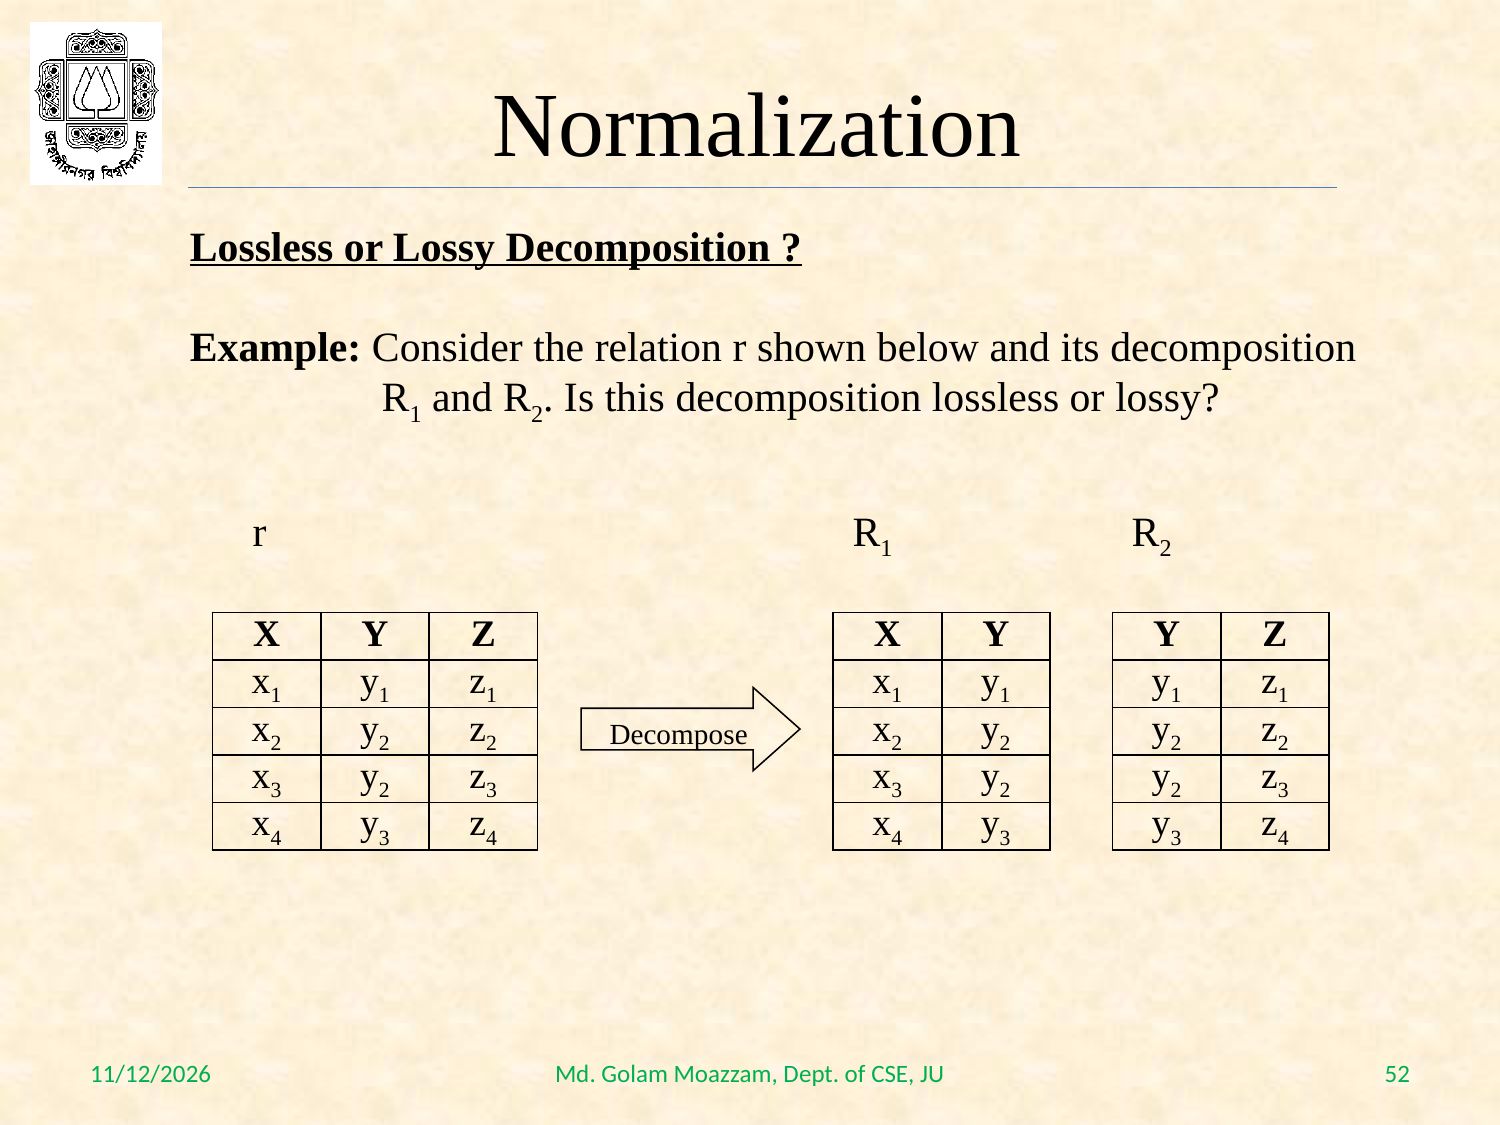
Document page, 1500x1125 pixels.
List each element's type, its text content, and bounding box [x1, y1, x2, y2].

table_cell x1 [834, 661, 941, 707]
table_cell x4 [834, 803, 941, 849]
picture [0, 1, 1500, 1125]
table_cell x2 [213, 708, 320, 754]
table_cell y2 [322, 708, 428, 754]
table_cell y2 [322, 756, 428, 802]
table_header Y [322, 613, 428, 659]
table_cell x3 [834, 756, 941, 802]
table_header Z [430, 613, 537, 659]
table_cell y3 [943, 803, 1049, 849]
title Normalization [200, 57, 1338, 187]
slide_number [75, 1042, 425, 1103]
table_cell x4 [213, 803, 320, 849]
footer Md. Golam Moazzam, Dept. of CSE, JU [512, 1042, 988, 1103]
table_cell z4 [430, 803, 537, 849]
table_cell z2 [430, 708, 537, 754]
table_cell y2 [1113, 756, 1220, 802]
slide_number 52 [1074, 1042, 1425, 1103]
table_header Y [943, 613, 1049, 659]
table_cell z1 [1222, 661, 1328, 707]
table_cell y2 [943, 708, 1049, 754]
table_cell x2 [834, 708, 941, 754]
table_cell x1 [213, 661, 320, 707]
table_header Z [1222, 613, 1328, 659]
table_cell y1 [1113, 661, 1220, 707]
table_cell z1 [430, 661, 537, 707]
list Lossless or Lossy Decomposition ? Example: Consider the relation r shown below and its decomposition R1 and R2. Is this decomposition lossless or lossy? r R1 R2 [174, 212, 1375, 525]
table_cell z3 [1222, 756, 1328, 802]
table_cell x3 [213, 756, 320, 802]
table_cell y3 [322, 803, 428, 849]
table_cell z4 [1222, 803, 1328, 849]
table_cell y3 [1113, 803, 1220, 849]
table_cell y1 [943, 661, 1049, 707]
table_cell z3 [430, 756, 537, 802]
table_header X [834, 613, 941, 659]
table_header Y [1113, 613, 1220, 659]
text_box Decompose [581, 687, 800, 771]
table_cell y2 [943, 756, 1049, 802]
table_cell y2 [1113, 708, 1220, 754]
table_header X [213, 613, 320, 659]
table_cell z2 [1222, 708, 1328, 754]
table_cell y1 [322, 661, 428, 707]
